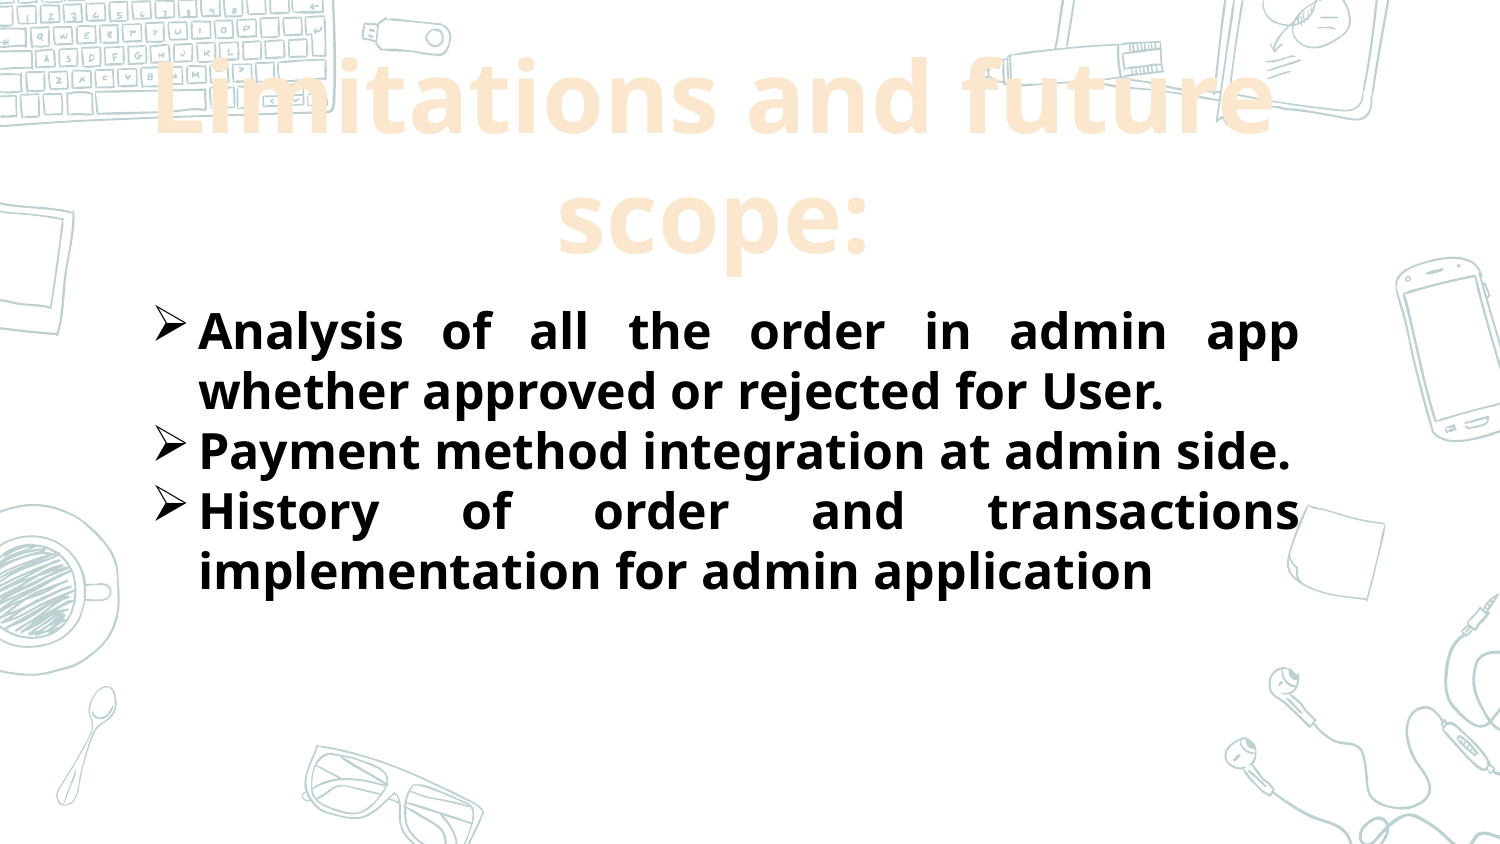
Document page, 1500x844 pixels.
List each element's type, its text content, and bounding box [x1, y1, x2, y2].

text_box Analysis of all the order in admin app whether approved or rejected for User. Payment method integration at admin side. History of order and transactions implementation for admin application [136, 292, 1316, 608]
text_box Limitations and future scope: [103, 26, 1325, 281]
